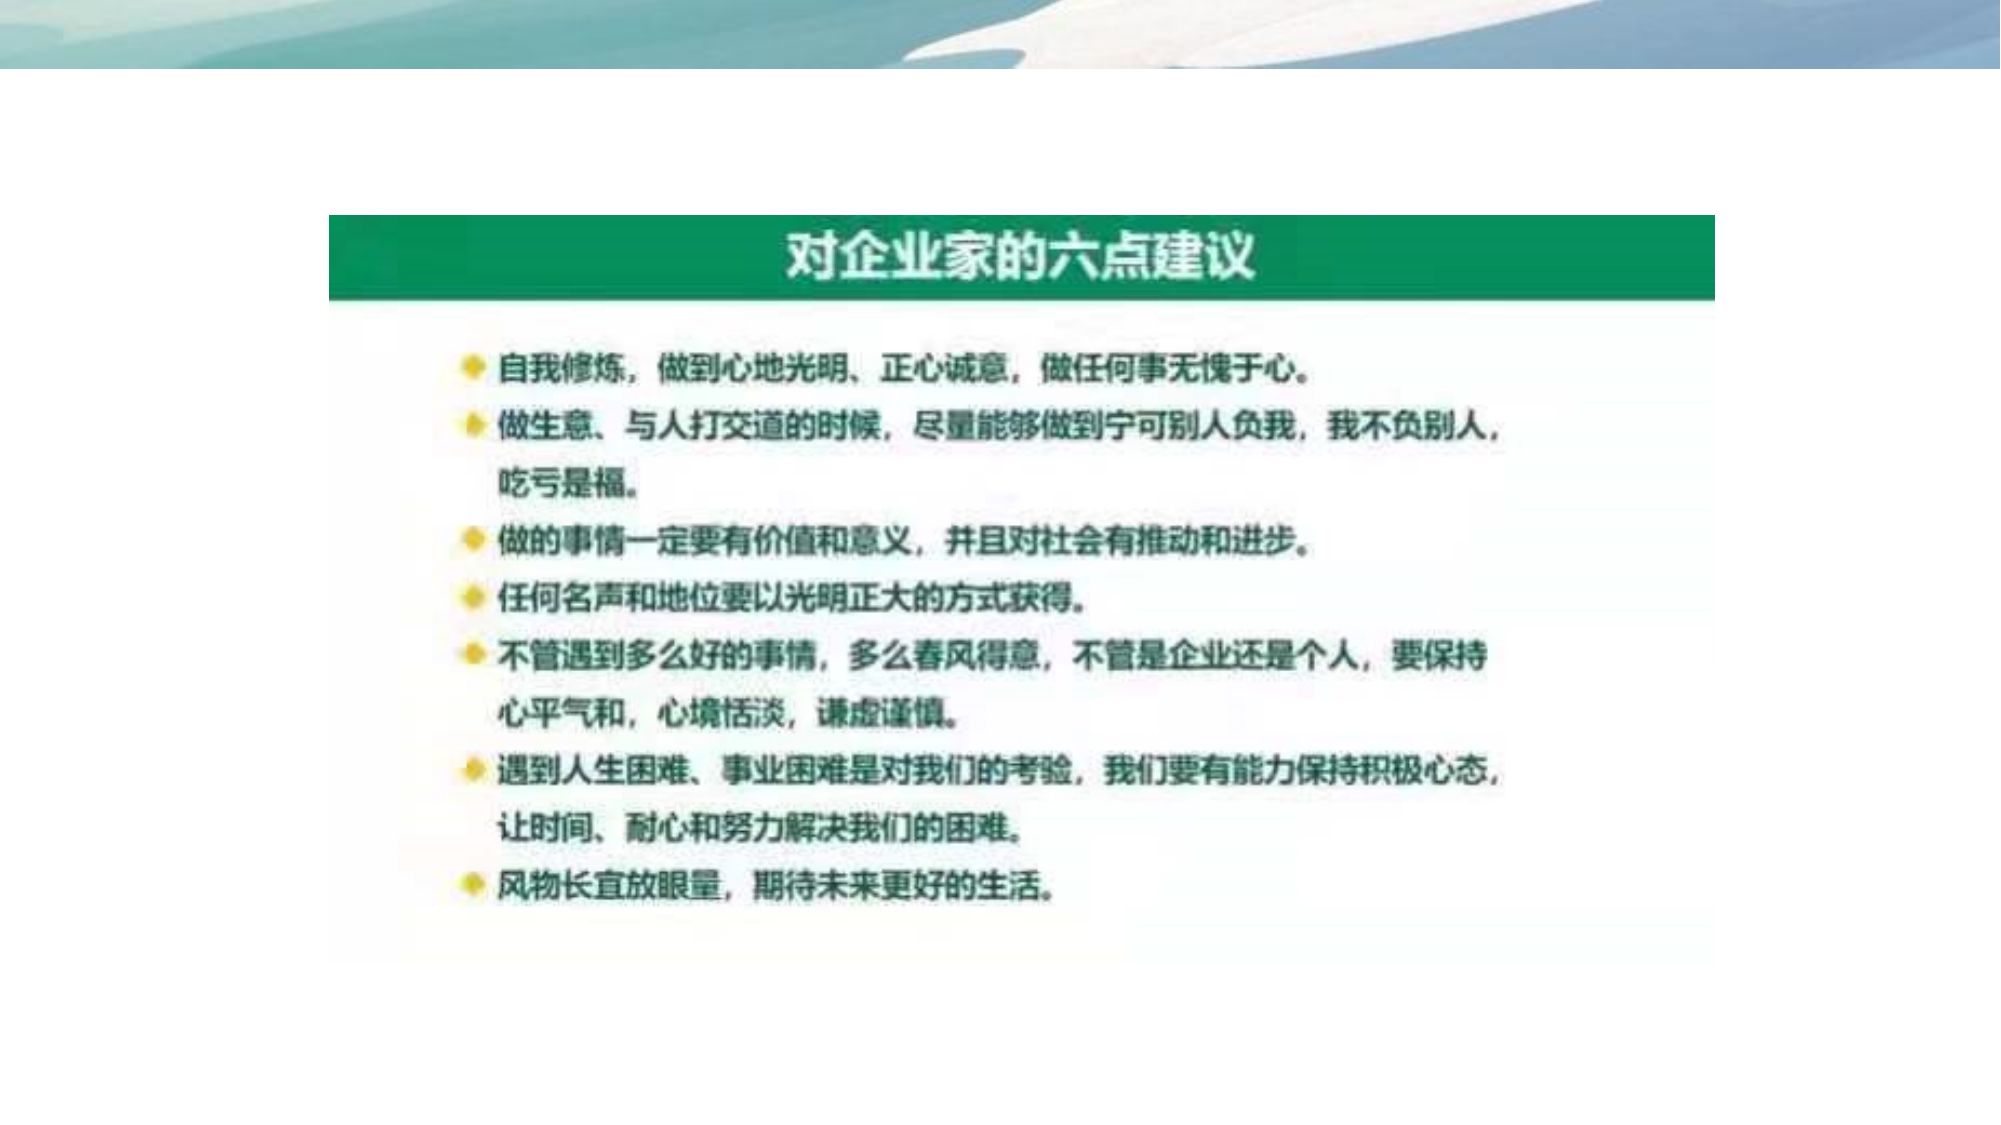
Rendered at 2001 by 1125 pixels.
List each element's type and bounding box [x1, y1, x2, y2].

picture [329, 215, 1715, 965]
picture [0, 0, 2000, 69]
